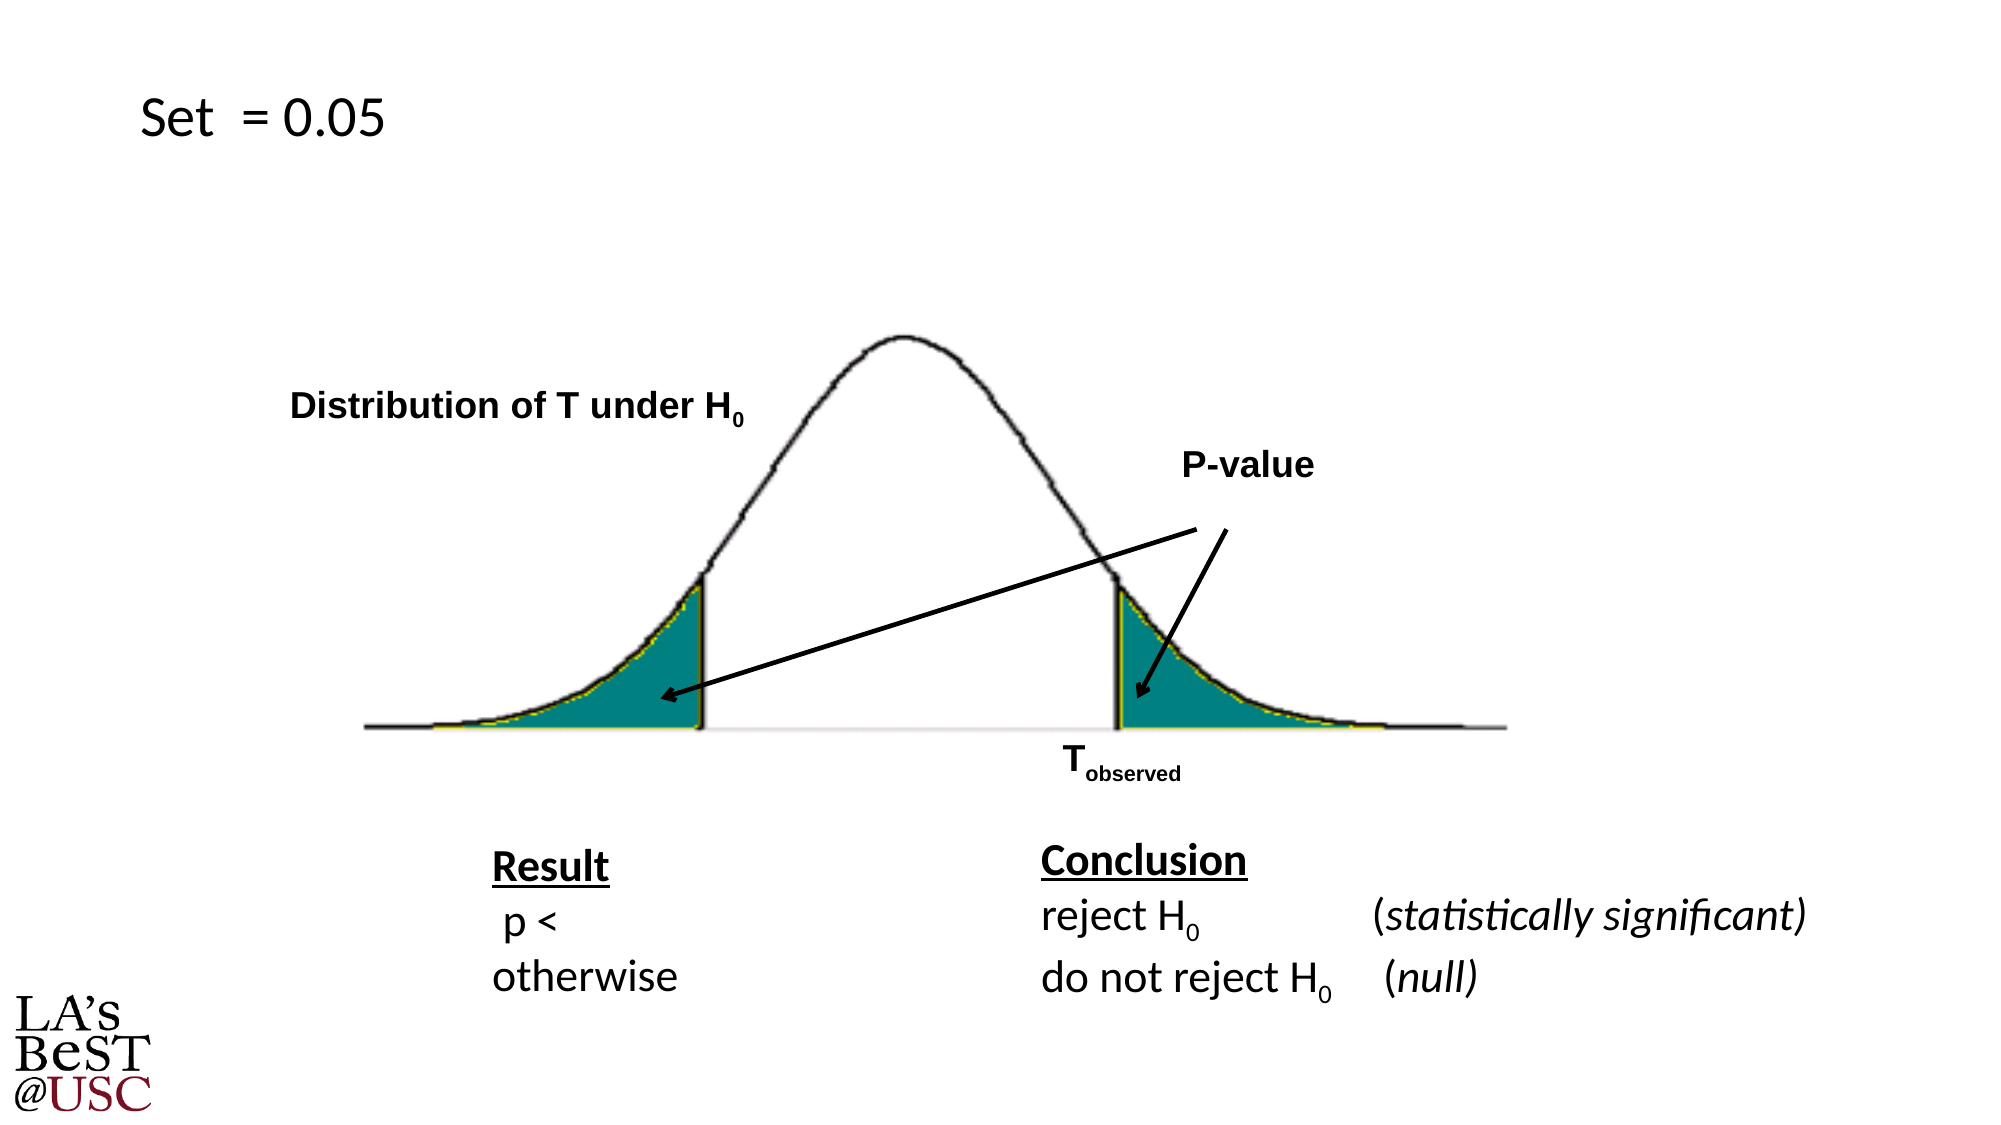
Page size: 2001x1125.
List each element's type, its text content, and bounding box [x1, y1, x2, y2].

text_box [362, 246, 1614, 788]
picture [11, 989, 157, 1117]
text_box Conclusion reject H0 (statistically significant) do not reject H0 (null) [1026, 821, 1838, 1072]
text_box Distribution of T under H0 [275, 373, 362, 440]
